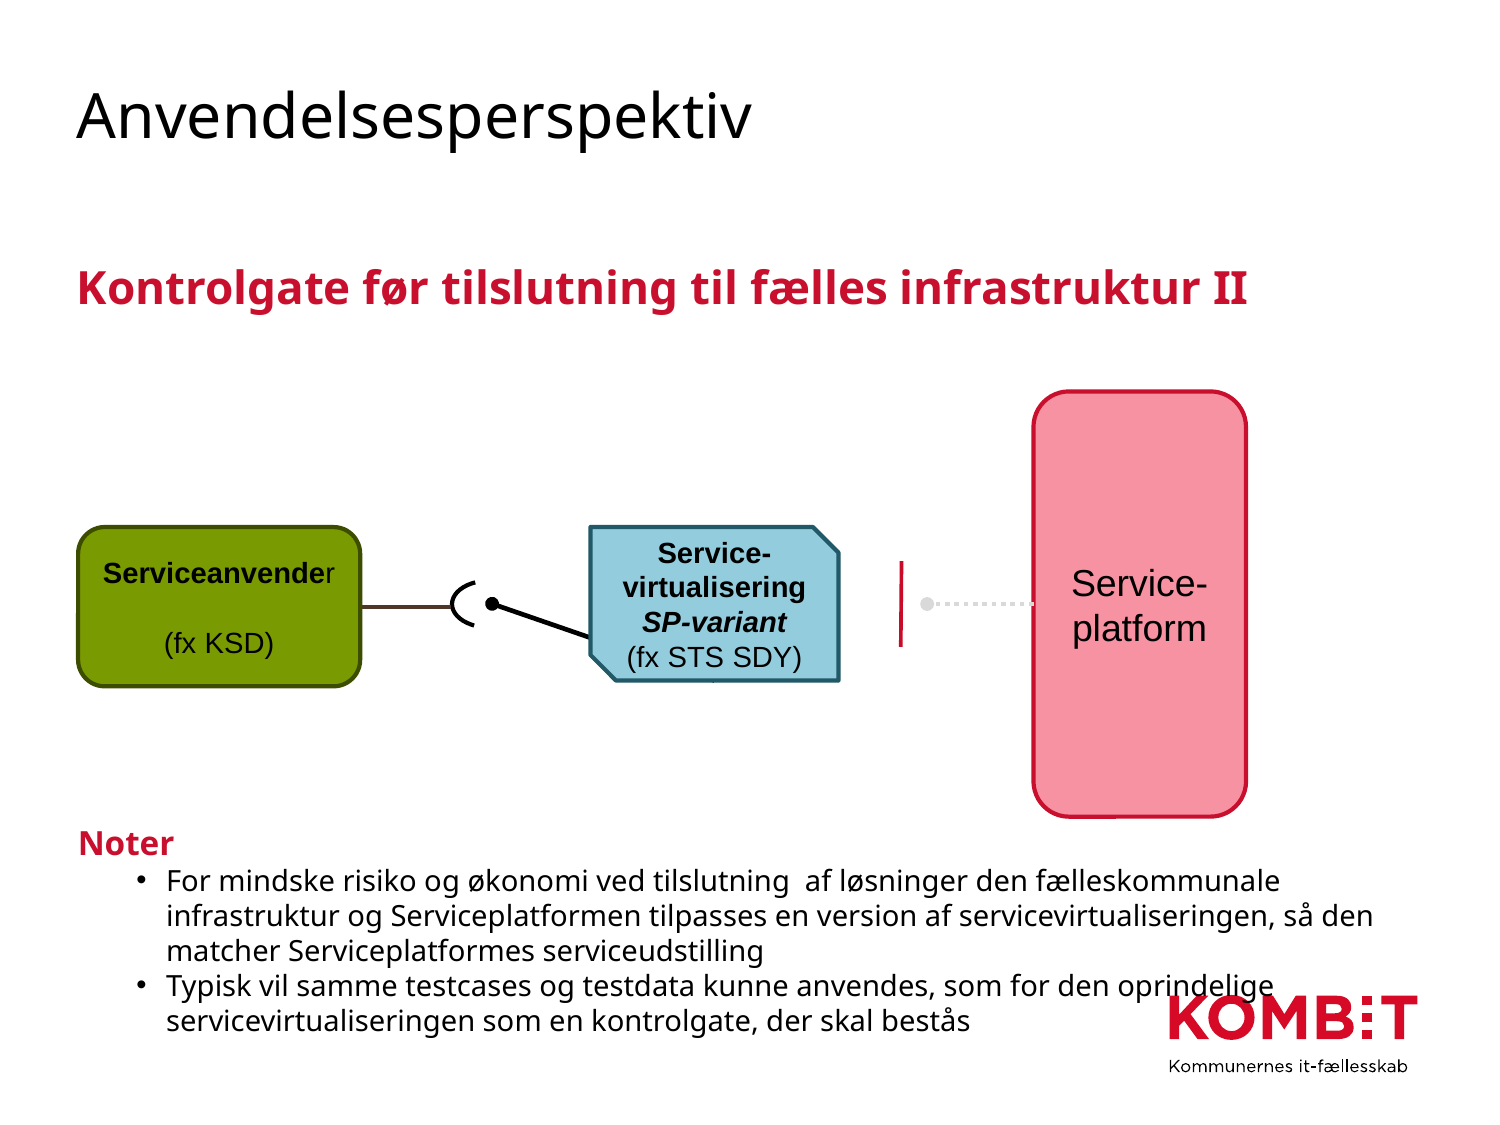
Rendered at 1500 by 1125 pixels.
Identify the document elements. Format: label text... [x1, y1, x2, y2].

text_box Noter For mindske risiko og økonomi ved tilslutning af løsninger den fælleskommunale infrastruktur og Serviceplatformen tilpasses en version af servicevirtualiseringen, så den matcher Serviceplatformes serviceudstilling Typisk vil samme testcases og testdata kunne anvendes, som for den oprindelige servicevirtualiseringen som en kontrolgate, der skal bestås [77, 822, 1419, 1071]
text_box Service-platform [1031, 389, 1249, 819]
text_box [451, 581, 491, 627]
title Anvendelsesperspektiv [76, 94, 1418, 233]
list Kontrolgate før tilslutning til fælles infrastruktur II [76, 259, 1418, 327]
text_box Serviceanvender (fx KSD) [75, 524, 363, 689]
text_box Service-virtualisering SP-variant (fx STS SDY) [588, 524, 841, 683]
